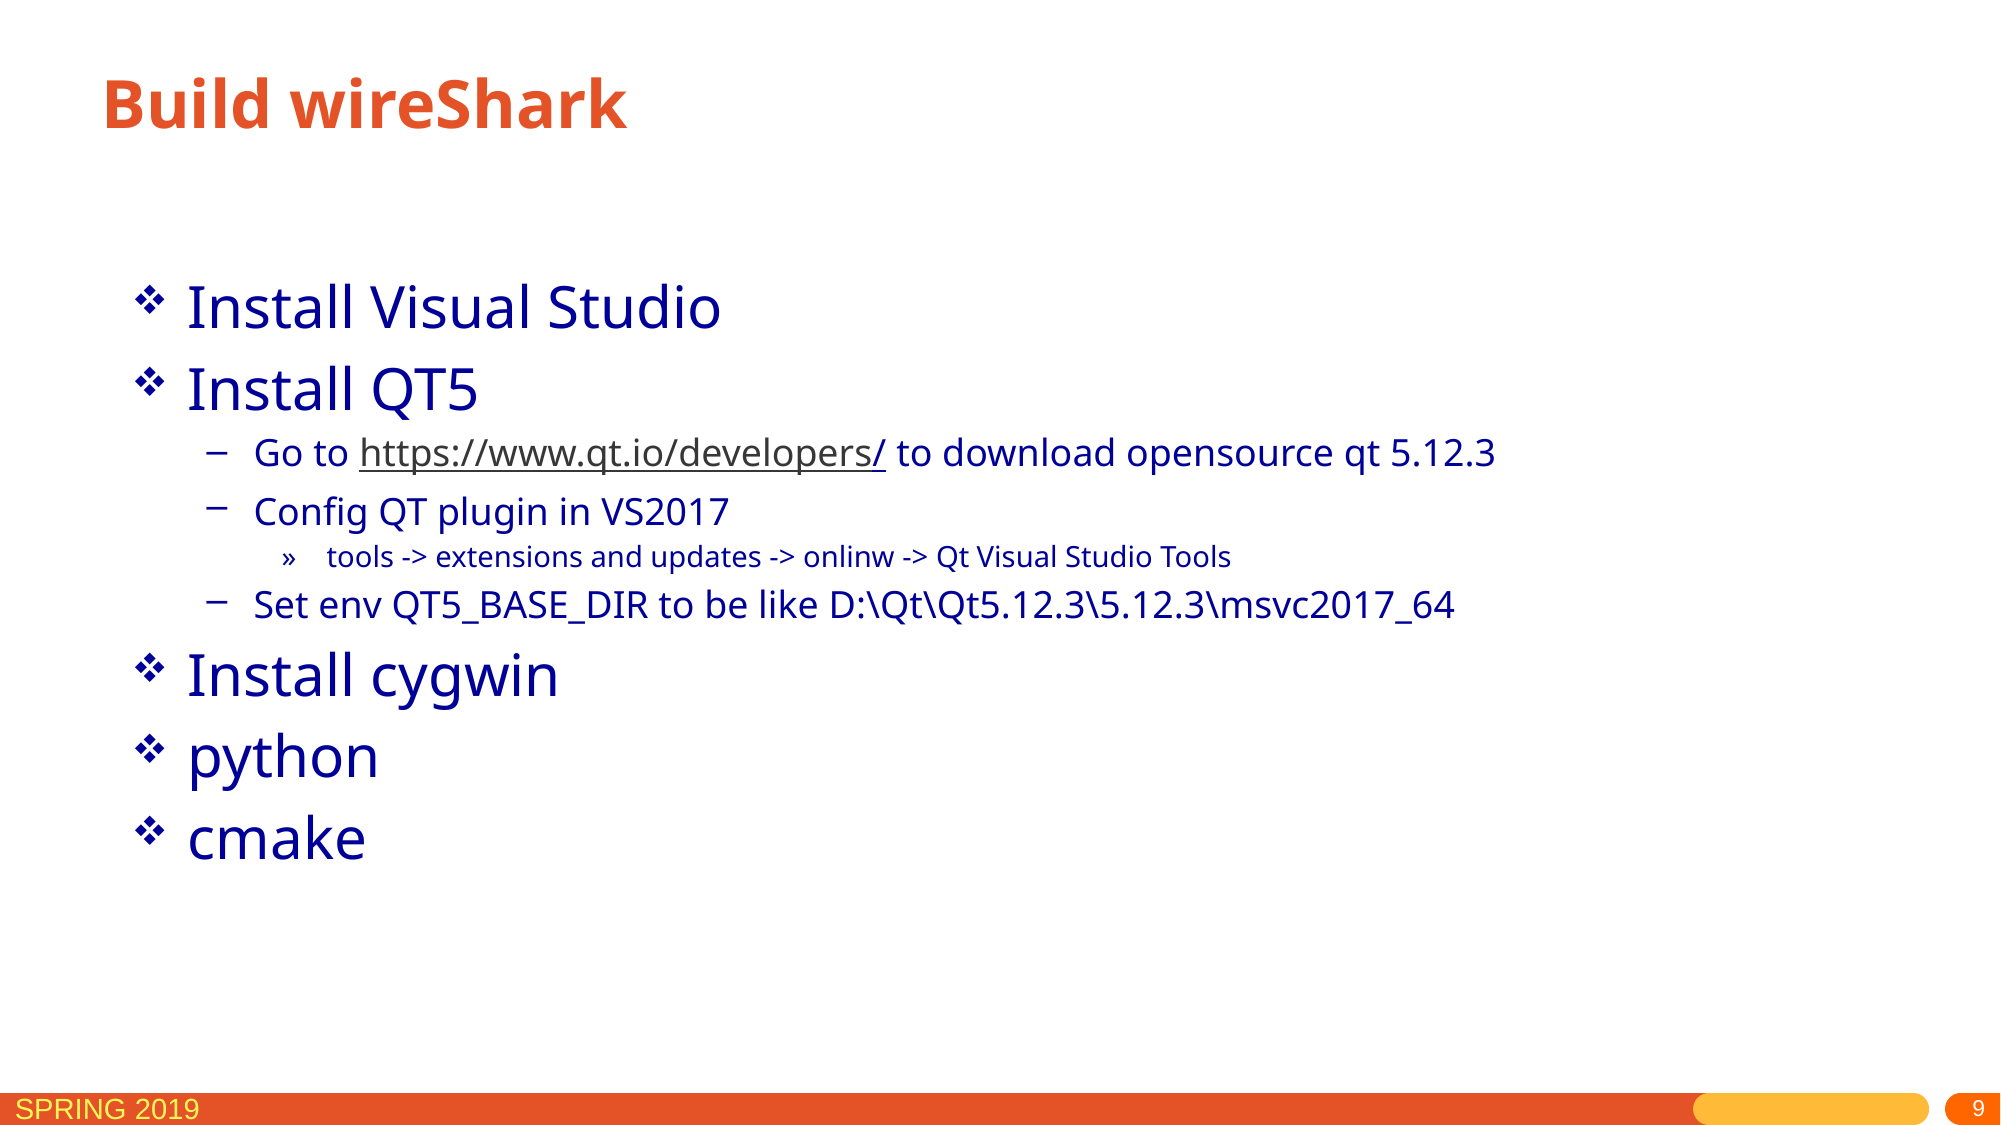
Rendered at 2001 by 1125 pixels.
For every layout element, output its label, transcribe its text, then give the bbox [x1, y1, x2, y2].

list Install Visual Studio Install QT5 Go to https://www.qt.io/developers/ to download opensource qt 5.12.3 Config QT plugin in VS2017 tools -> extensions and updates -> onlinw -> Qt Visual Studio Tools Set env QT5_BASE_DIR to be like D:\Qt\Qt5.12.3\5.12.3\msvc2017_64 Install cygwin python cmake [116, 262, 1638, 1025]
title Build wireShark [86, 42, 1914, 161]
